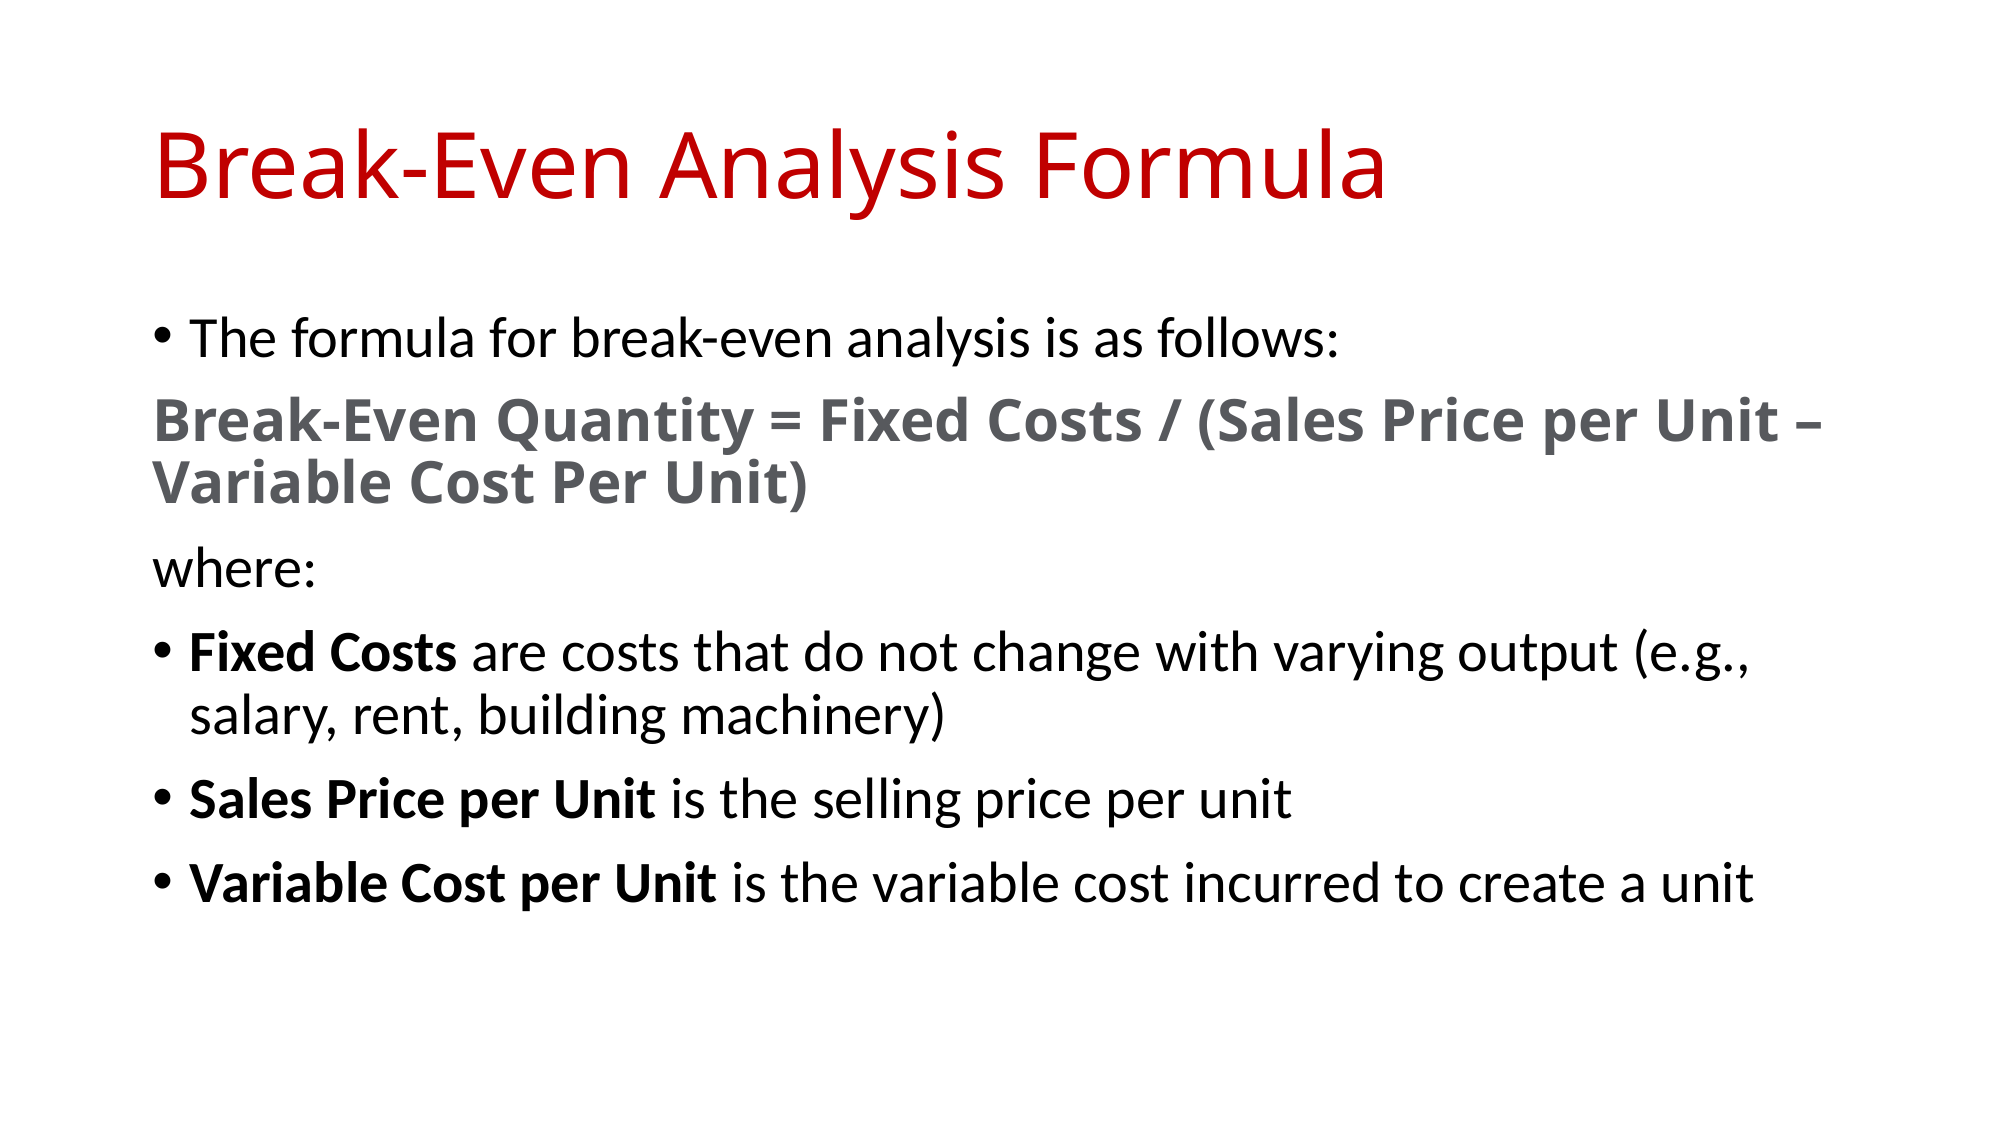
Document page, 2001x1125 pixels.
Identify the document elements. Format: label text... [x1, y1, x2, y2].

title Break-Even Analysis Formula [137, 59, 1863, 278]
list The formula for break-even analysis is as follows: Break-Even Quantity = Fixed Costs / (Sales Price per Unit – Variable Cost Per Unit) where: Fixed Costs are costs that do not change with varying output (e.g., salary, rent, building machinery) Sales Price per Unit is the selling price per unit Variable Cost per Unit is the variable cost incurred to create a unit [137, 299, 1863, 1014]
